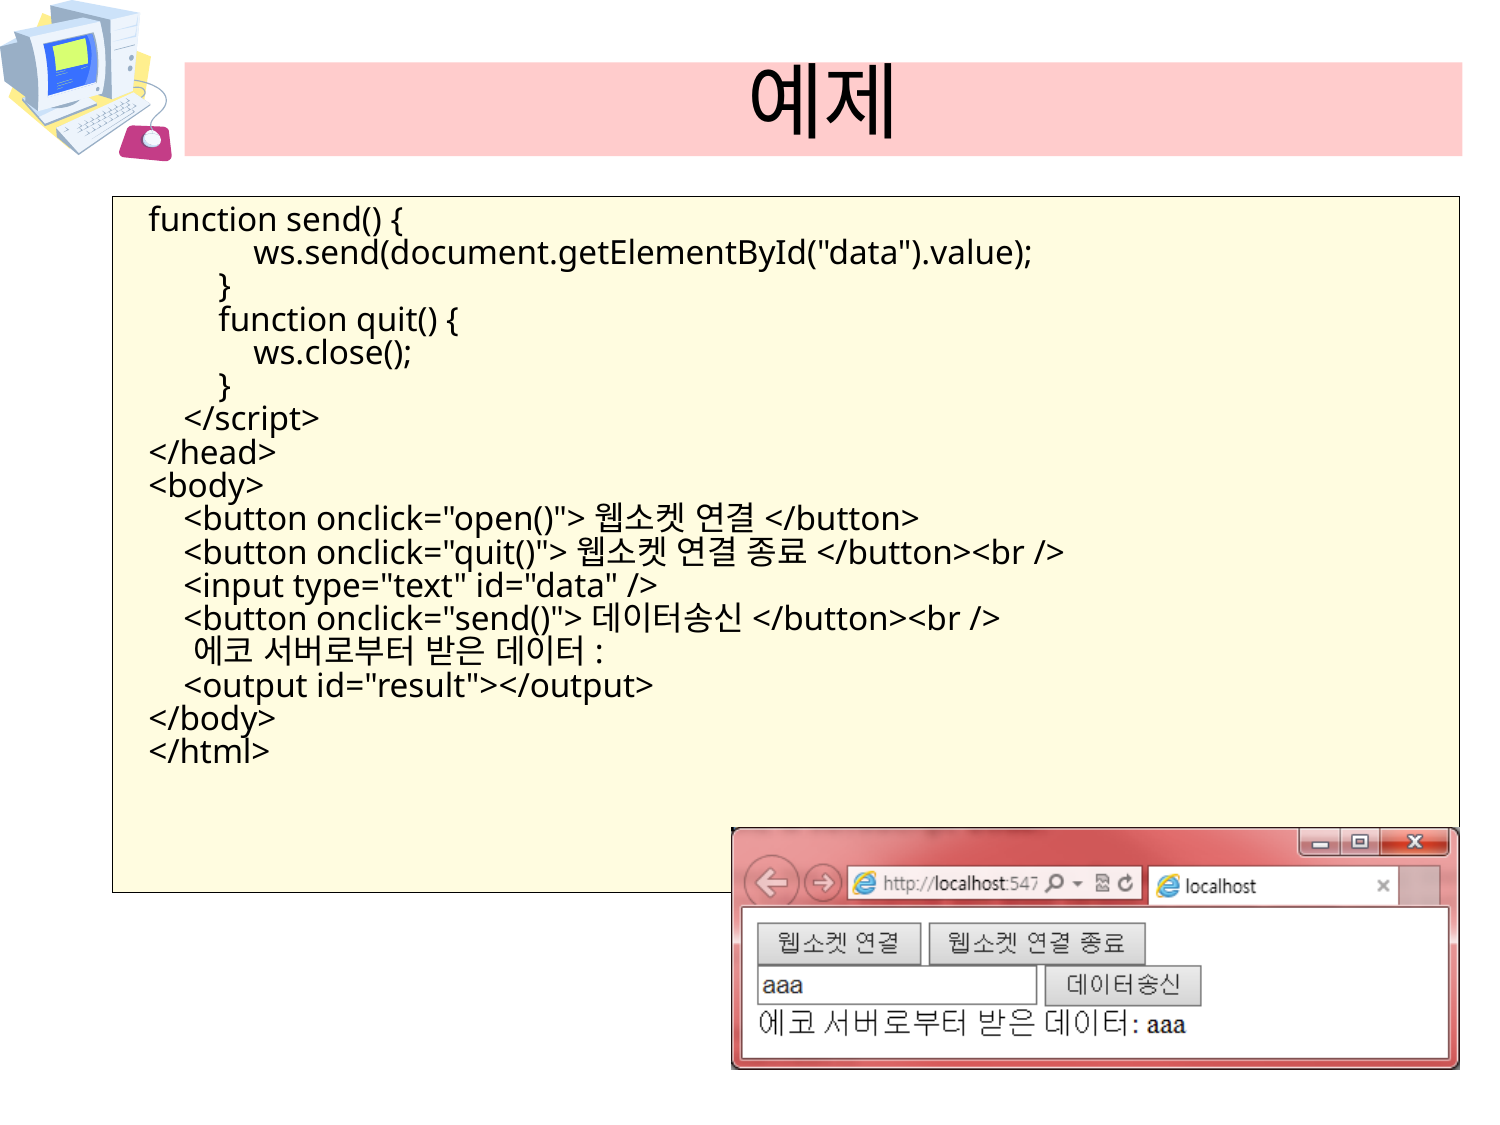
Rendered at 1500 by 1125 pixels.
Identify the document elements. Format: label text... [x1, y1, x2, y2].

picture [730, 827, 1460, 1070]
title 예제 [184, 62, 1463, 157]
text_box function send() { ws.send(document.getElementById("data").value); } function quit() { ws.close(); } </script> </head> <body> <button onclick="open()">웹소켓 연결</button> <button onclick="quit()">웹소켓 연결 종료</button><br /> <input type="text" id="data" /> <button onclick="send()">데이터송신</button><br /> 에코 서버로부터 받은 데이터: <output id="result"></output> </body> </html> [112, 196, 1460, 893]
